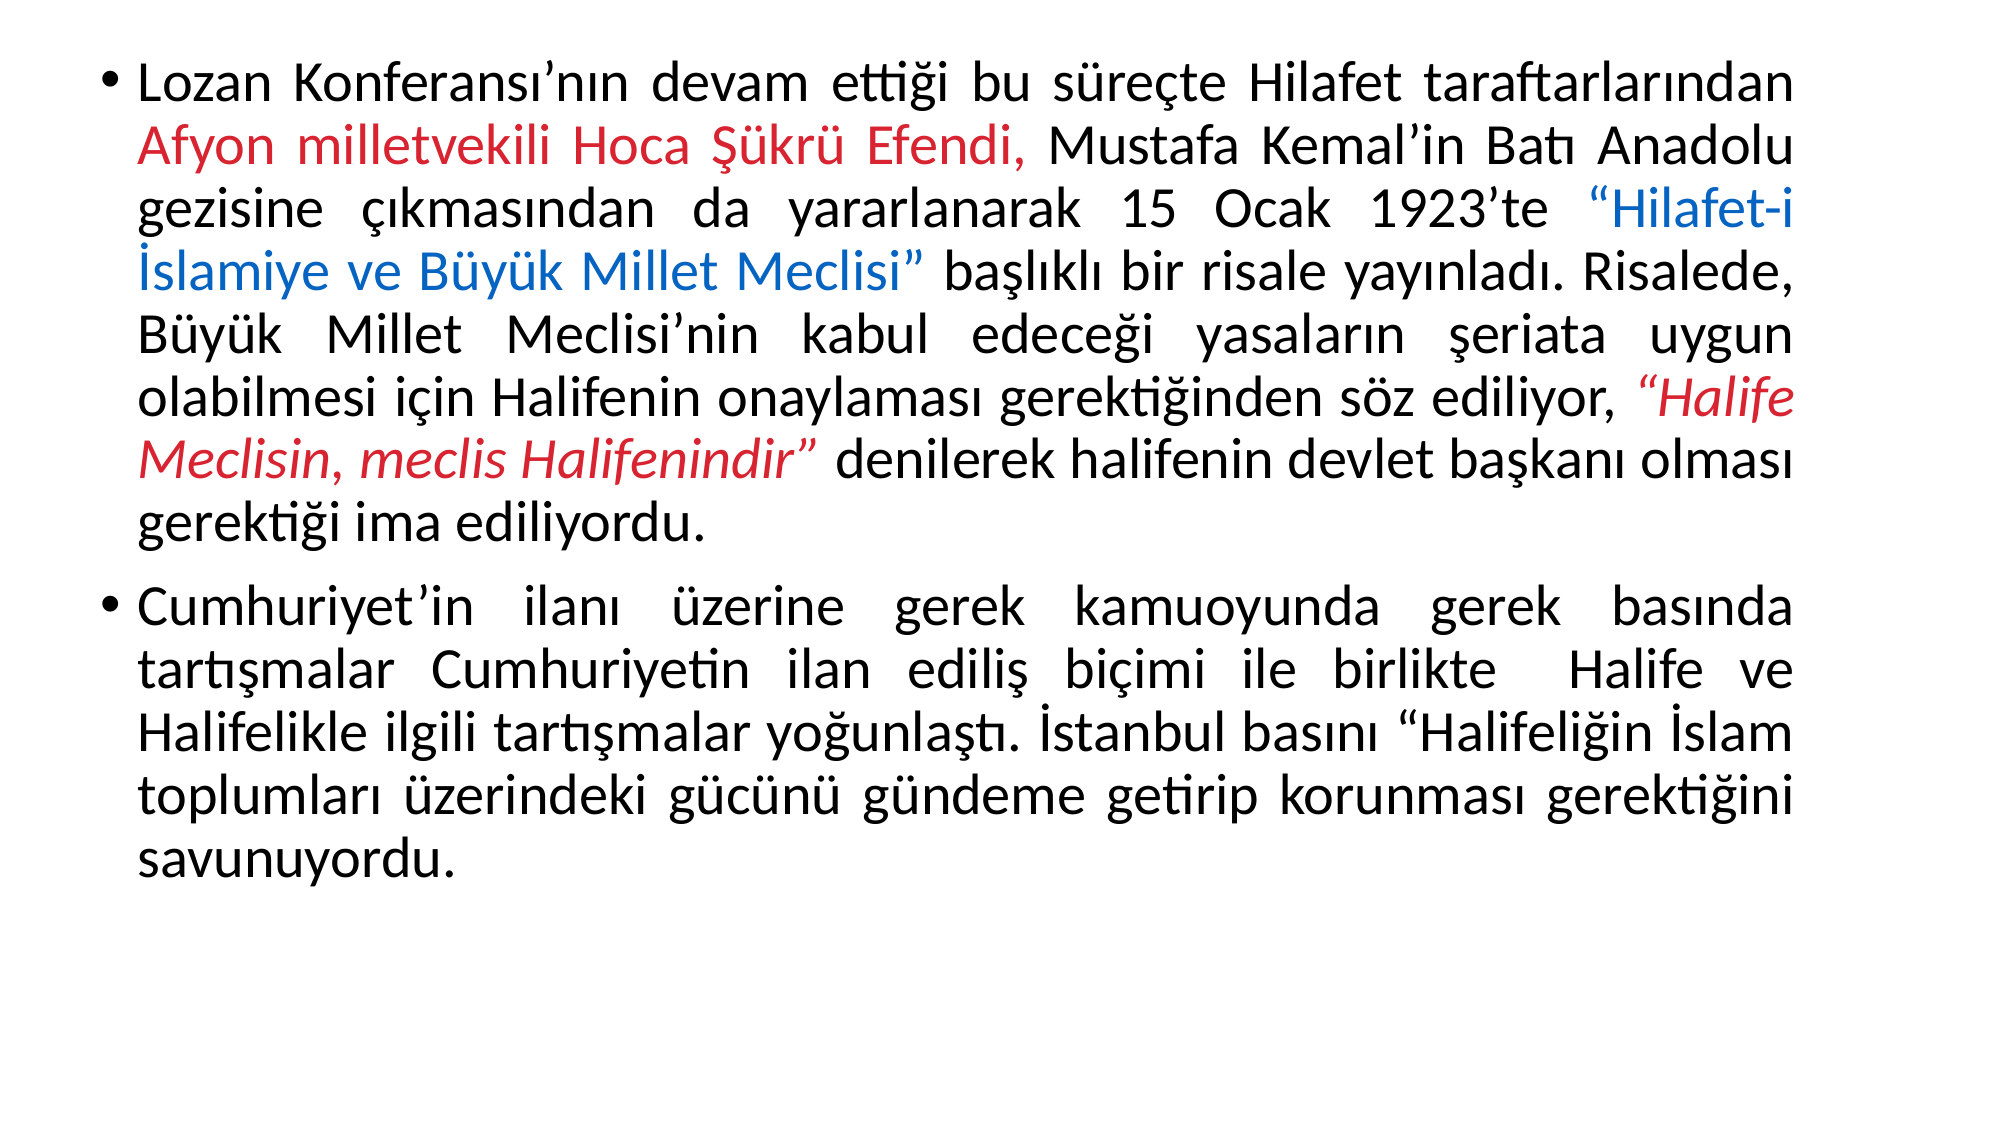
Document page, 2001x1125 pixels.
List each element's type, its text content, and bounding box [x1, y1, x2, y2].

list Lozan Konferansı’nın devam ettiği bu süreçte Hilafet taraftarlarından Afyon milletvekili Hoca Şükrü Efendi, Mustafa Kemal’in Batı Anadolu gezisine çıkmasından da yararlanarak 15 Ocak 1923’te “Hilafet-i İslamiye ve Büyük Millet Meclisi” başlıklı bir risale yayınladı. Risalede, Büyük Millet Meclisi’nin kabul edeceği yasaların şeriata uygun olabilmesi için Halifenin onaylaması gerektiğinden söz ediliyor, “Halife Meclisin, meclis Halifenindir” denilerek halifenin devlet başkanı olması gerektiği ima ediliyordu. Cumhuriyet’in ilanı üzerine gerek kamuoyunda gerek basında tartışmalar Cumhuriyetin ilan ediliş biçimi ile birlikte Halife ve Halifelikle ilgili tartışmalar yoğunlaştı. İstanbul basını “Halifeliğin İslam toplumları üzerindeki gücünü gündeme getirip korunması gerektiğini savunuyordu. [84, 43, 1811, 978]
